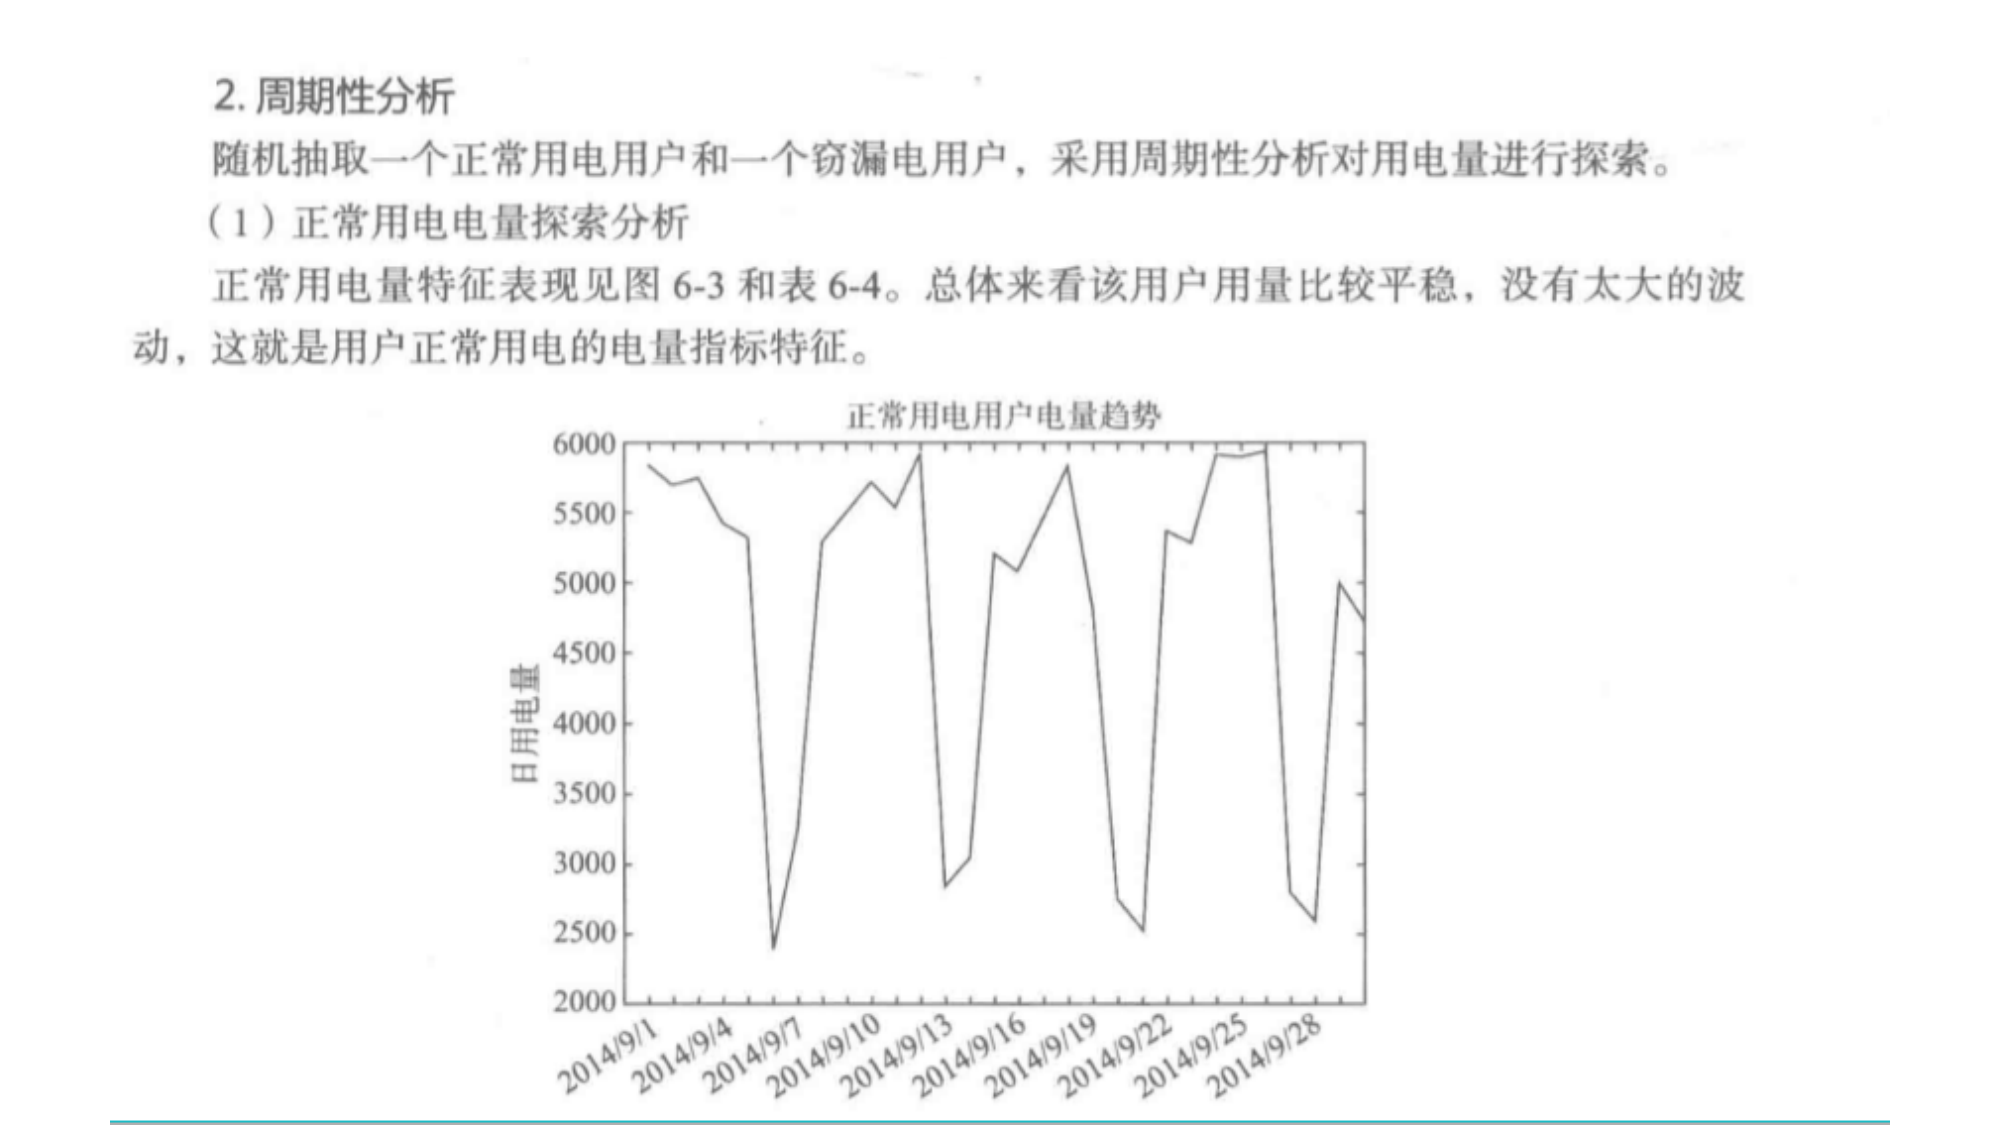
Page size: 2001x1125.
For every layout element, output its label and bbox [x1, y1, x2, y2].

picture [110, 57, 1890, 1125]
